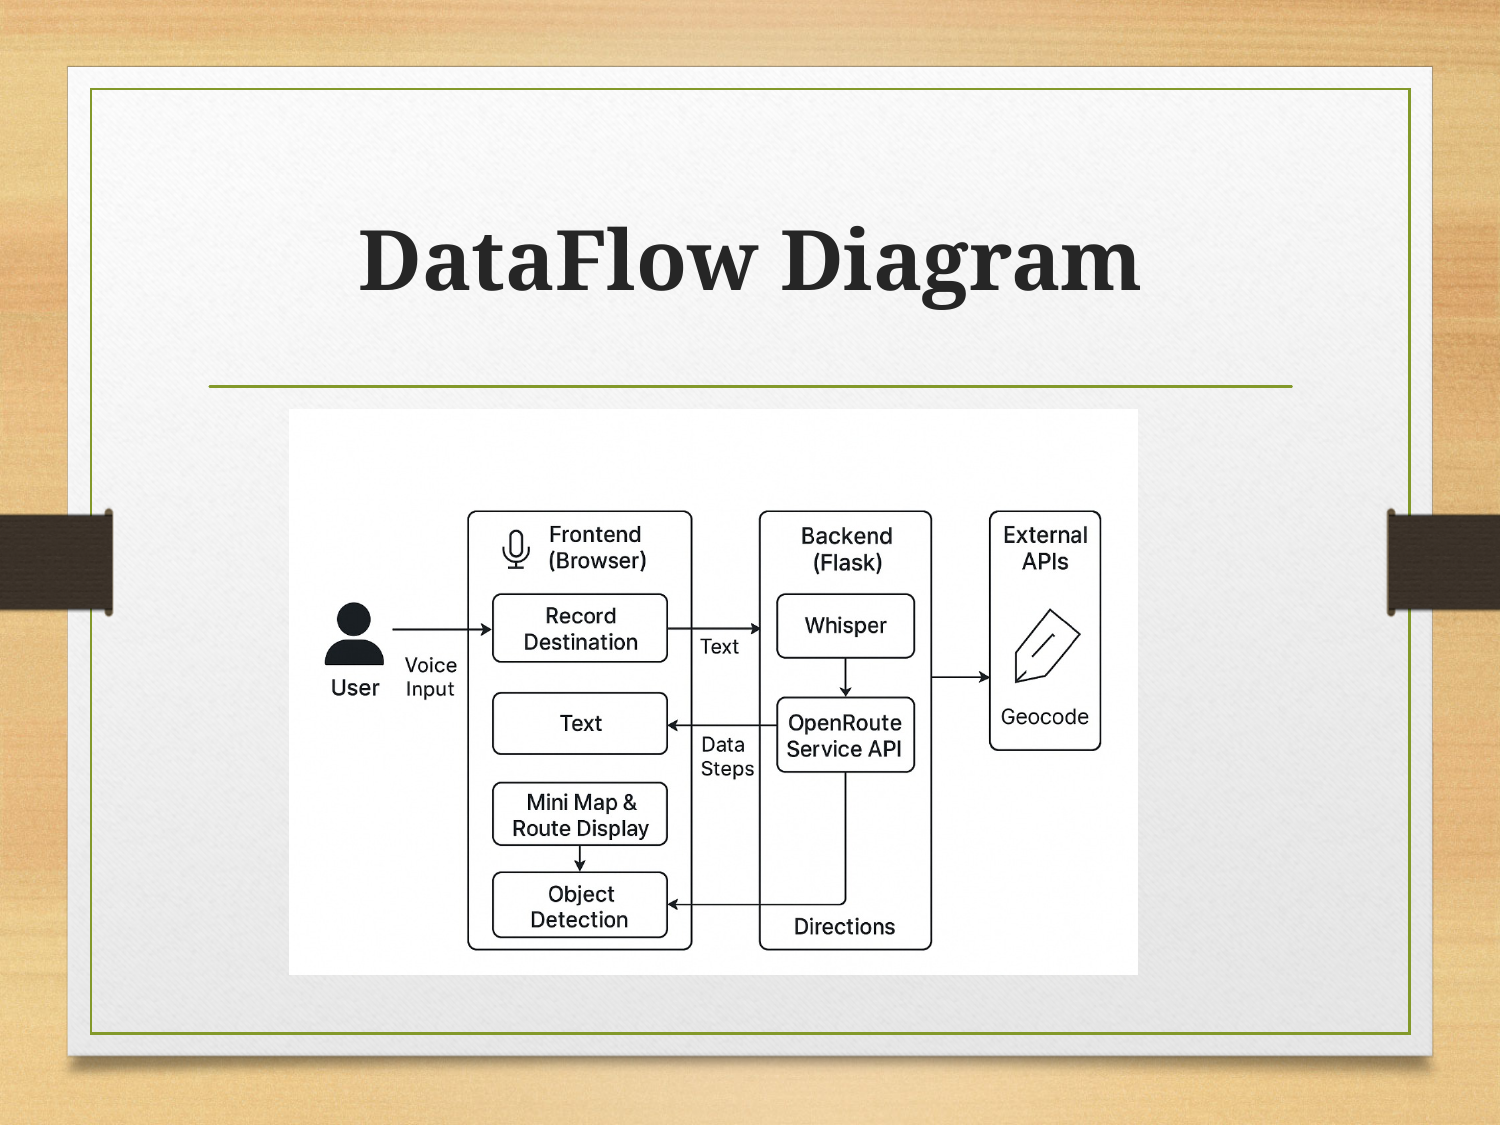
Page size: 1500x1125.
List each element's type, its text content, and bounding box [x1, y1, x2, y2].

title DataFlow Diagram [193, 150, 1309, 365]
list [289, 409, 1138, 976]
picture [0, 0, 1500, 1125]
